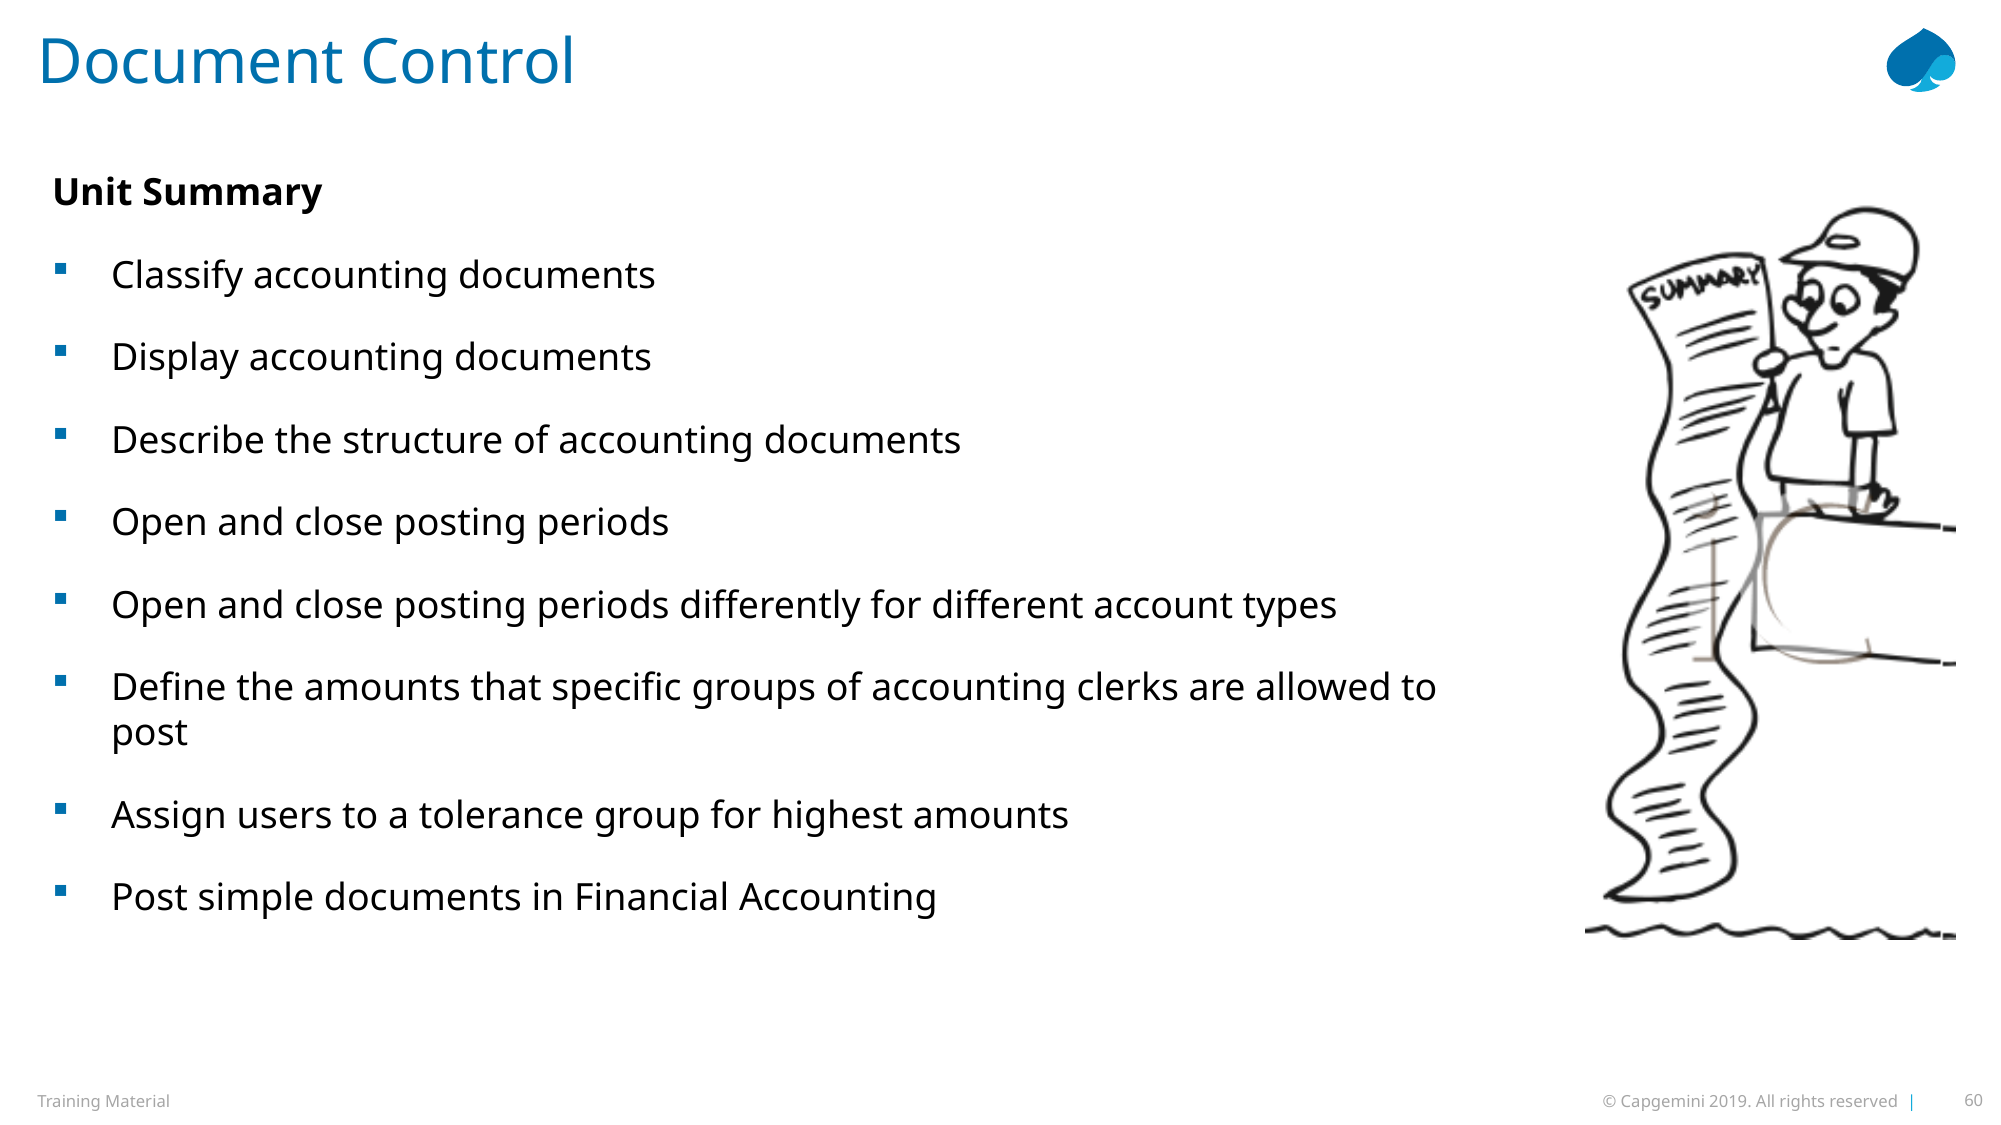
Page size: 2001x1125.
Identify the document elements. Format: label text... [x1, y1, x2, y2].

title Document Control [37, 0, 1863, 119]
text_box Unit Summary Classify accounting documents Display accounting documents Describe the structure of accounting documents Open and close posting periods Open and close posting periods differently for different account types Define the amounts that specific groups of accounting clerks are allowed to post Assign users to a tolerance group for highest amounts Post simple documents in Financial Accounting [37, 160, 1520, 926]
picture [1585, 200, 1956, 940]
